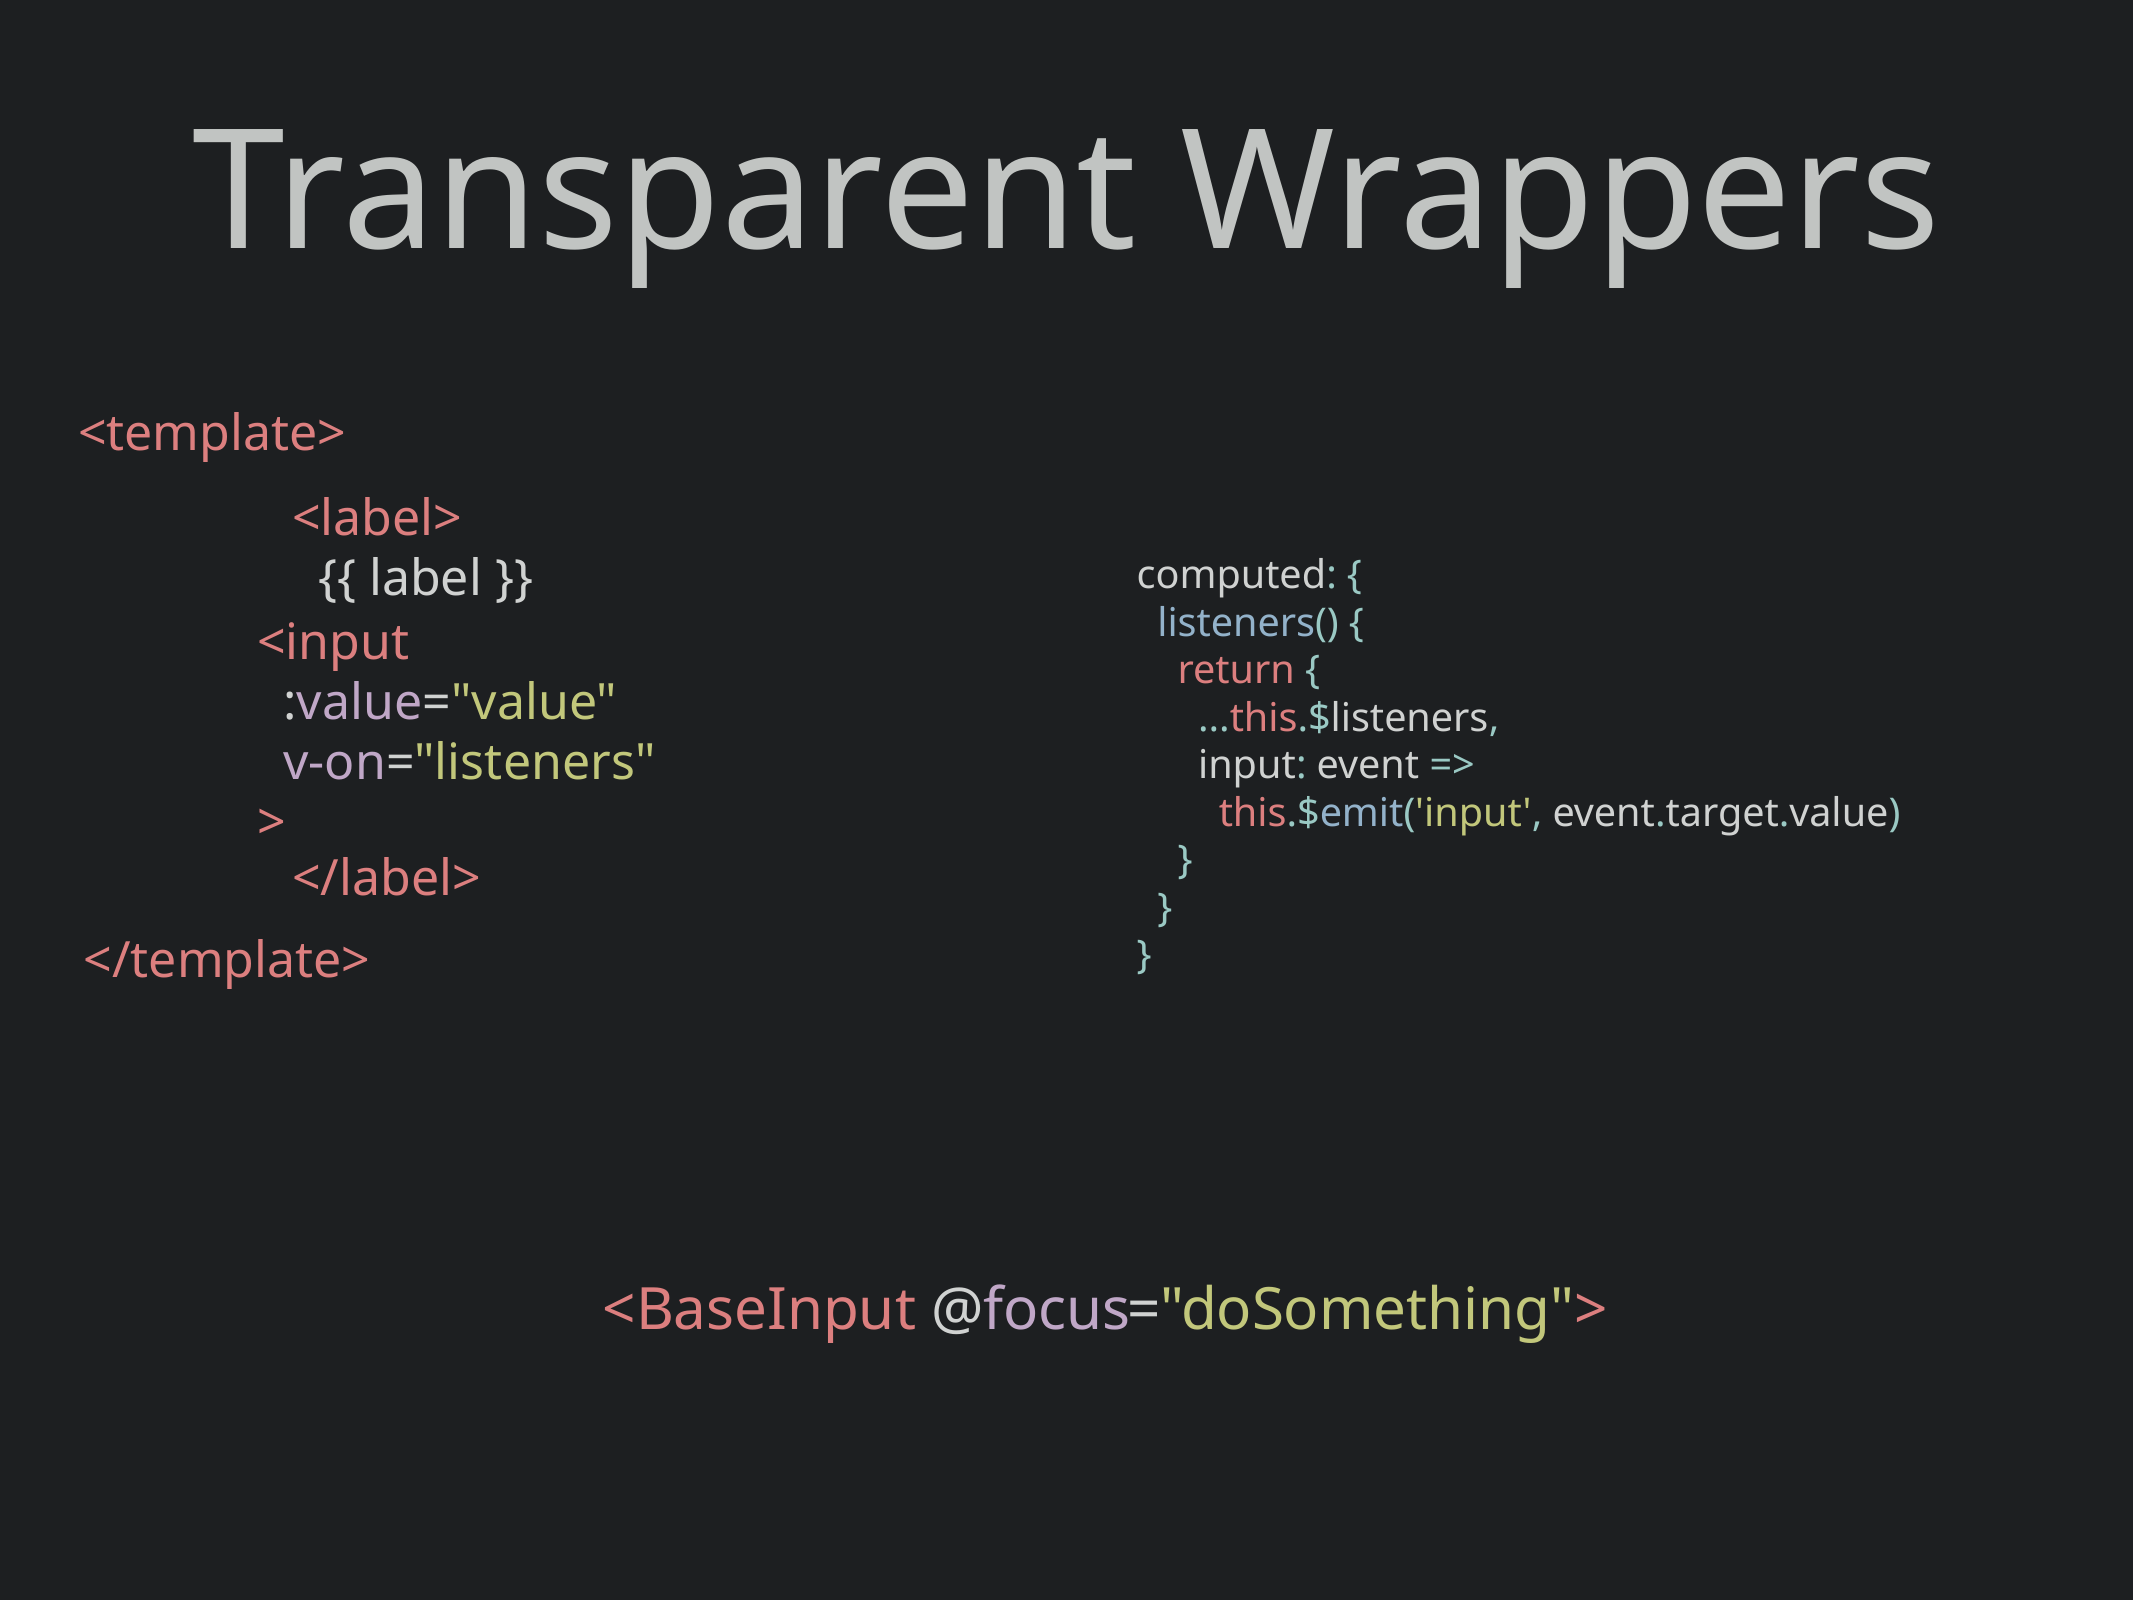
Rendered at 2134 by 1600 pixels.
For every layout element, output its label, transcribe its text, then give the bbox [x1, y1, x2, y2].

text_box <BaseInput @focus [594, 1262, 1119, 1350]
text_box ="doSomething"> [1119, 1262, 1616, 1350]
text_box Transparent Wrappers [184, 33, 1950, 290]
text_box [46, 390, 2099, 1041]
